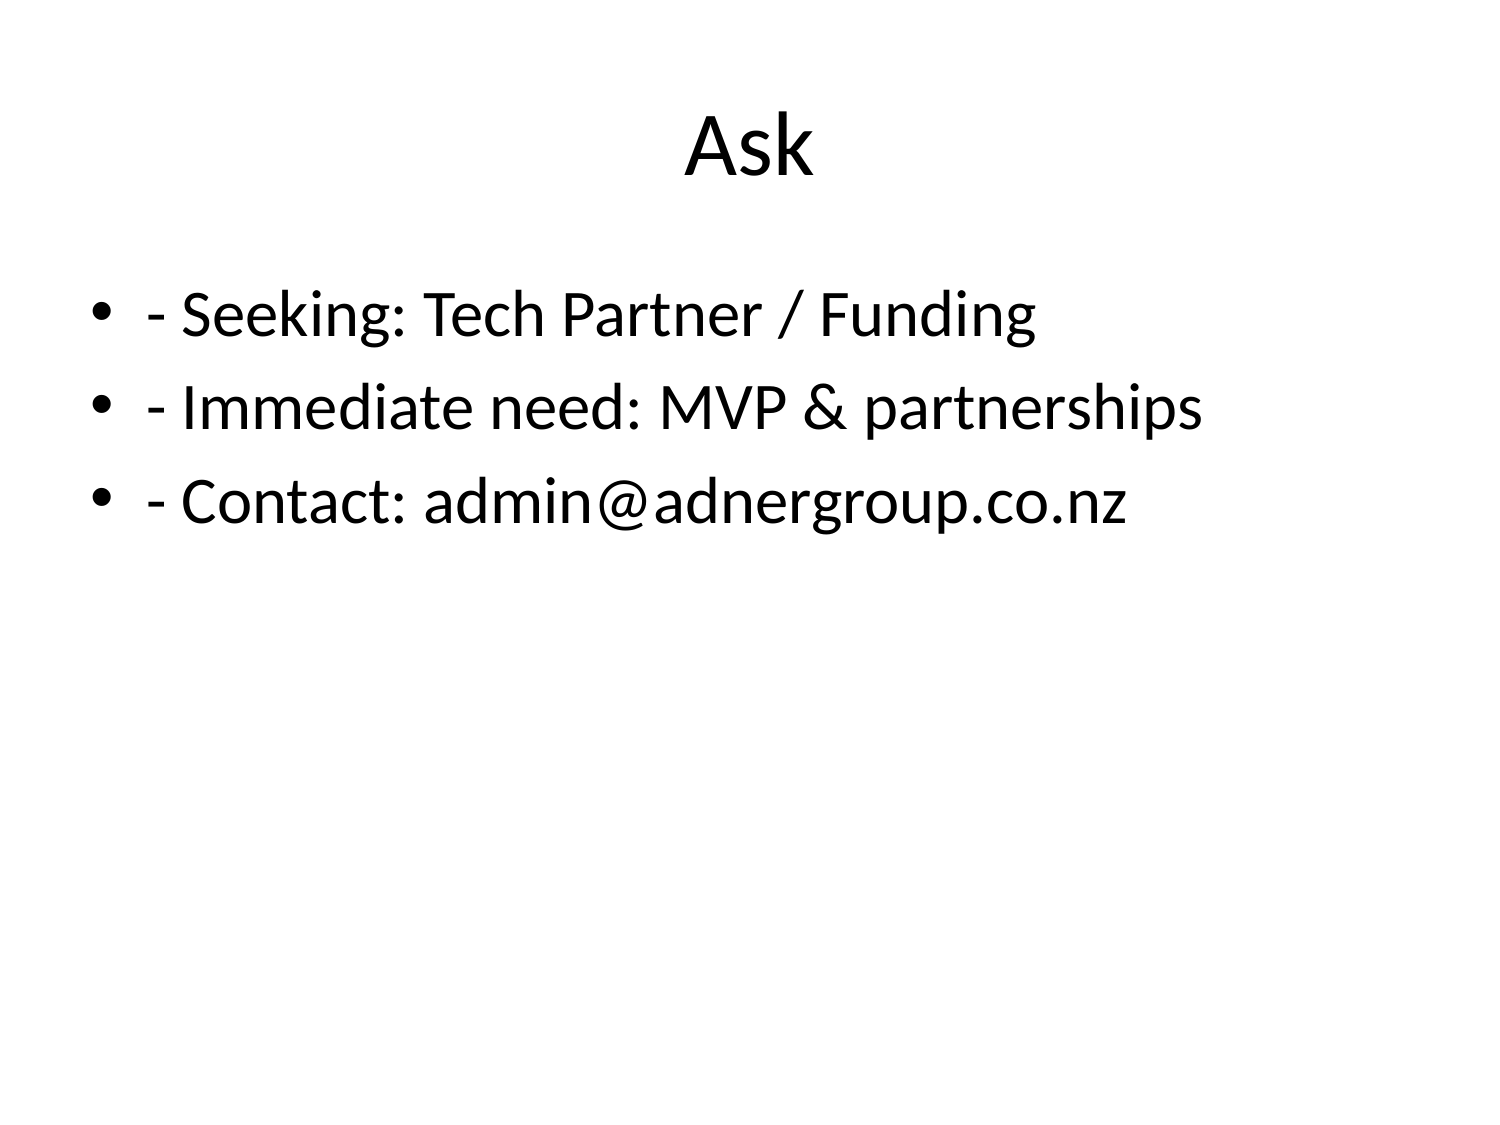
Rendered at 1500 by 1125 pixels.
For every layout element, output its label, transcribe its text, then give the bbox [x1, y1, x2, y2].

title Ask [75, 45, 1425, 233]
list - Seeking: Tech Partner / Funding - Immediate need: MVP & partnerships - Contact: admin@adnergroup.co.nz [75, 262, 1425, 1005]
